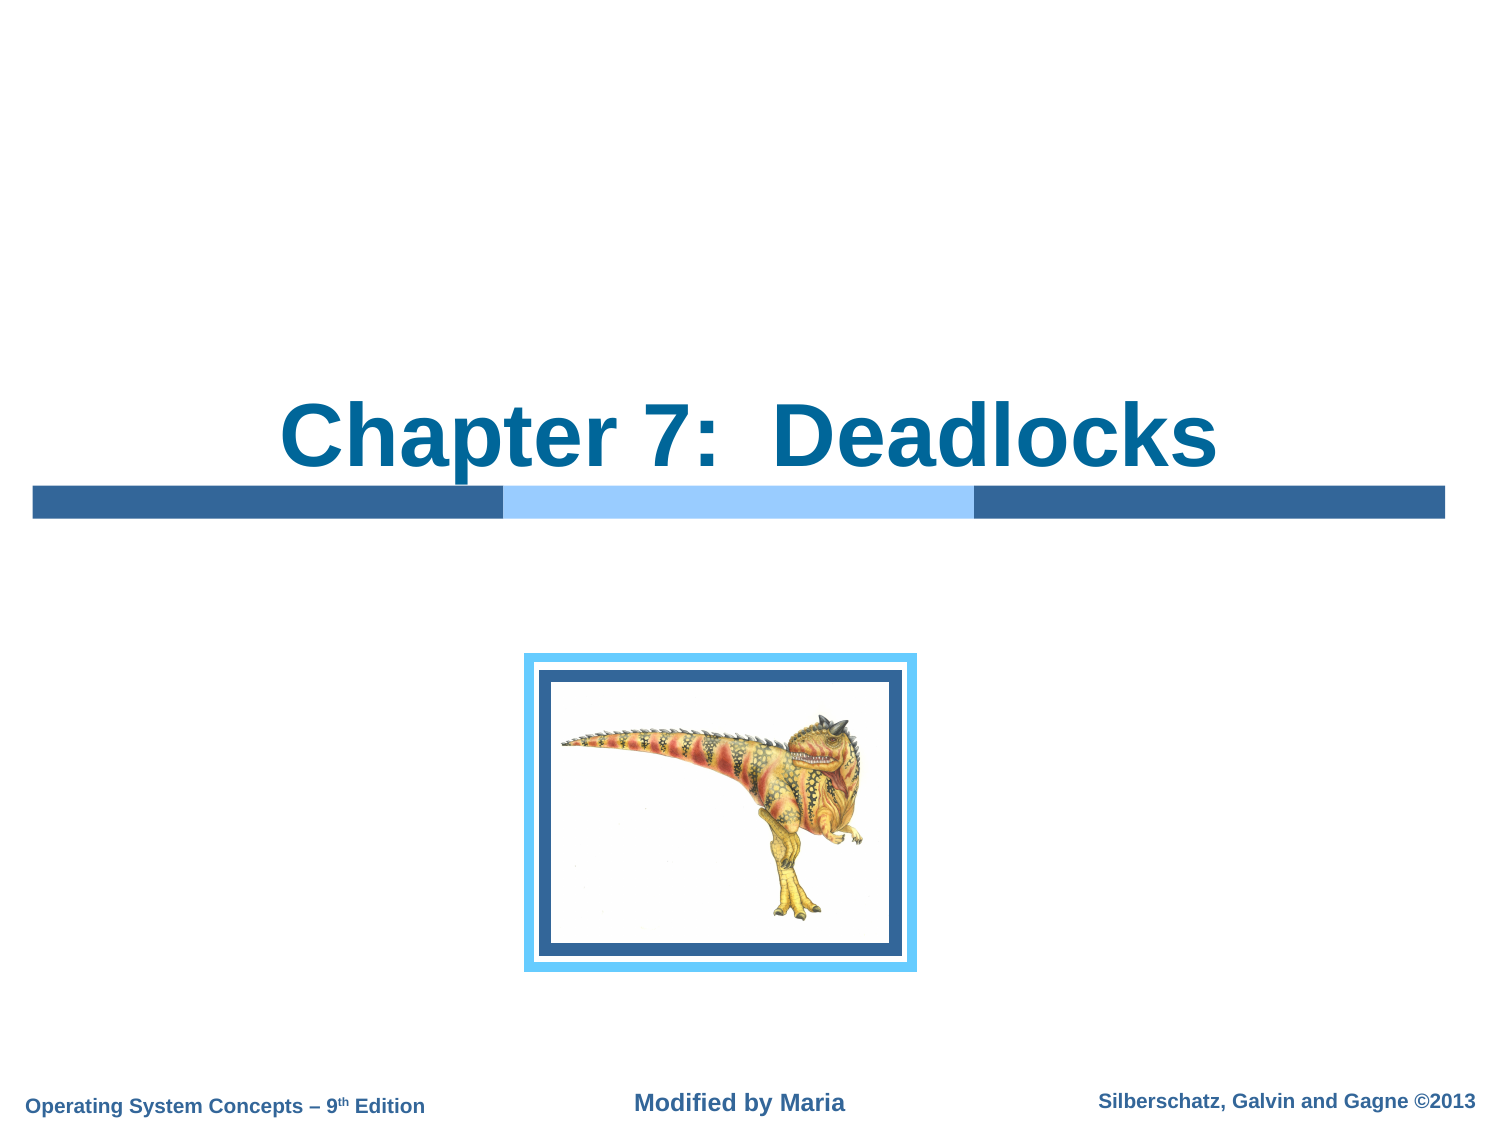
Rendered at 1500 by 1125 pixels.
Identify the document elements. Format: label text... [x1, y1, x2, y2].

title Chapter 7: Deadlocks [112, 142, 1388, 492]
picture [551, 682, 889, 943]
text_box Modified by Maria [517, 1078, 963, 1124]
